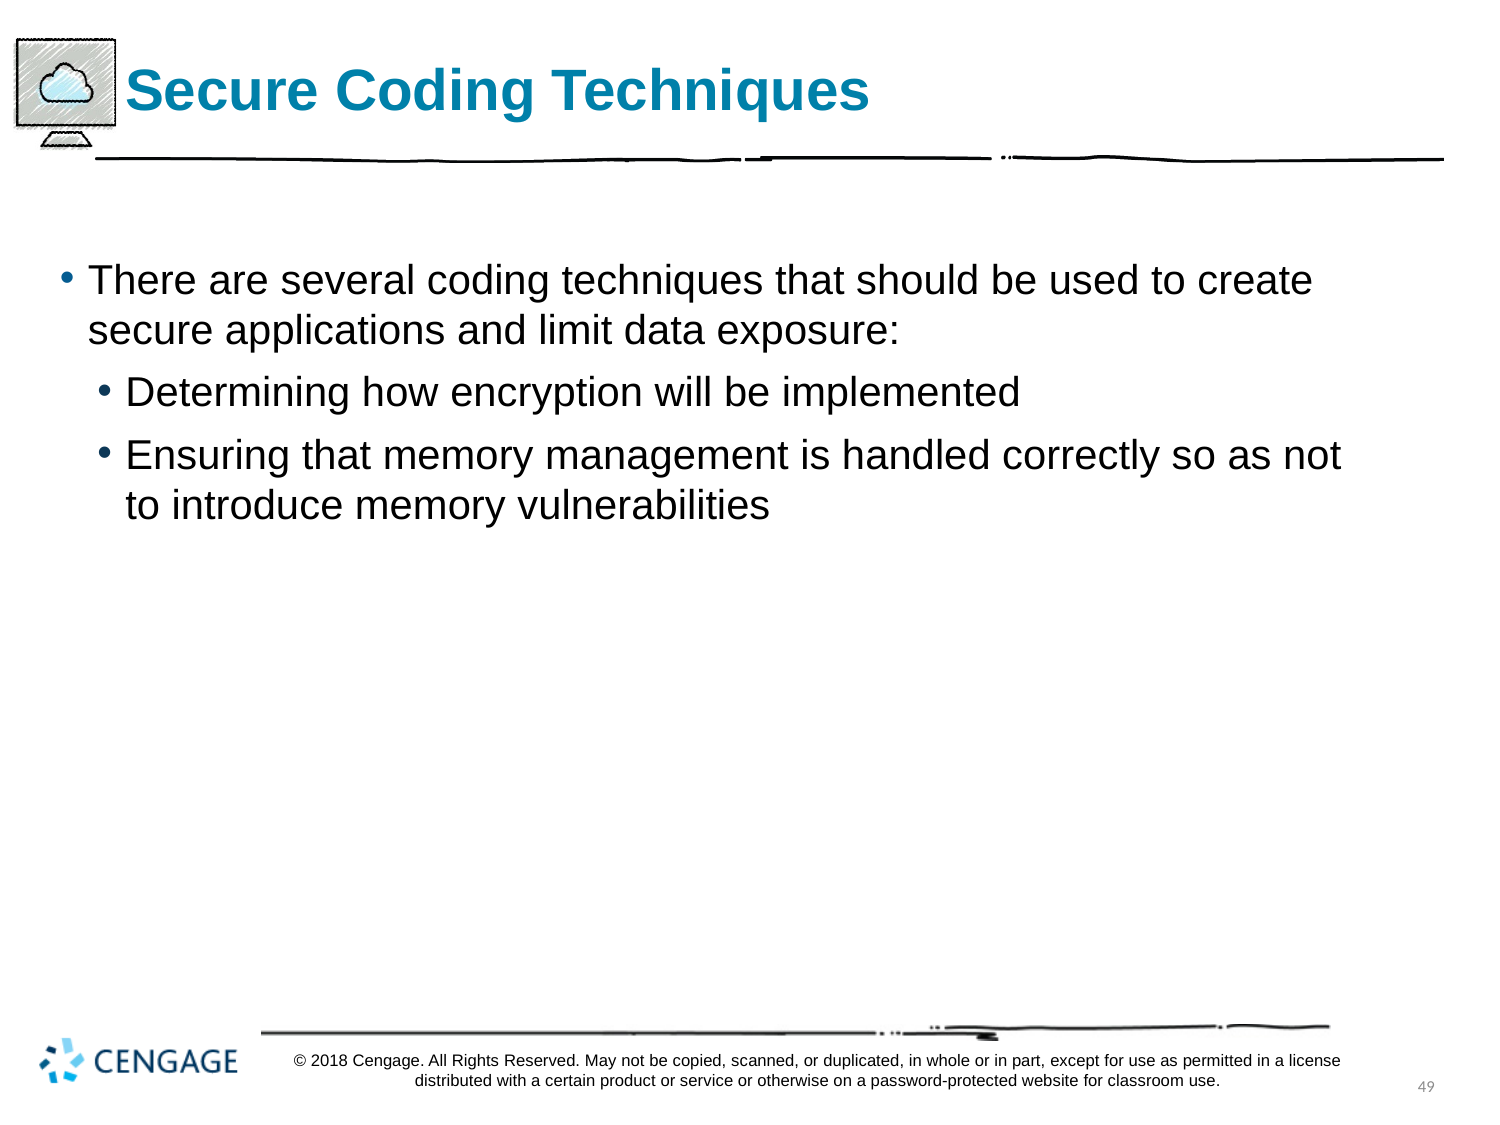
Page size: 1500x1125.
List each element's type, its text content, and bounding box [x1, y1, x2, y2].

picture [13, 36, 117, 151]
picture [95, 155, 1444, 163]
title Secure Coding Techniques [125, 57, 1442, 125]
list There are several coding techniques that should be used to create secure applications and limit data exposure: Determining how encryption will be implemented Ensuring that memory management is handled correctly so as not to introduce memory vulnerabilities [59, 252, 1375, 531]
picture [261, 1024, 1331, 1041]
picture [19, 1024, 250, 1096]
footer © 2018 Cengage. All Rights Reserved. May not be copied, scanned, or duplicated, in whole or in part, except for use as permitted in a license distributed with a certain product or service or otherwise on a password-protected website for classroom use. [262, 1050, 1375, 1091]
